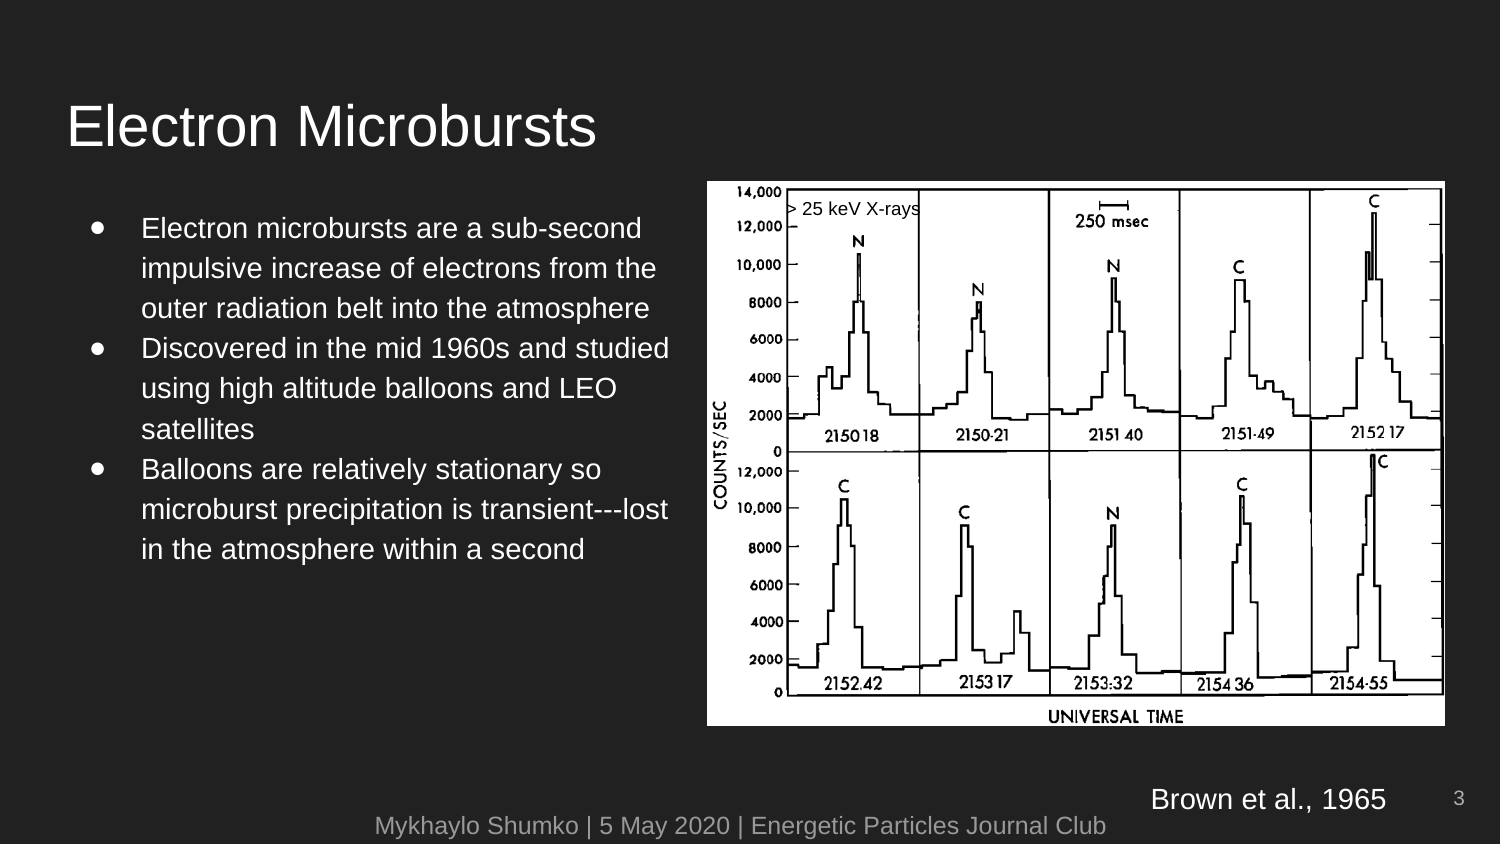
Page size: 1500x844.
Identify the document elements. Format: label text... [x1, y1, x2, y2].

picture [707, 181, 1445, 726]
slide_number ‹#› [1389, 764, 1480, 830]
list Electron microbursts are a sub-second impulsive increase of electrons from the outer radiation belt into the atmosphere Discovered in the mid 1960s and studied using high altitude balloons and LEO satellites Balloons are relatively stationary so microburst precipitation is transient---lost in the atmosphere within a second [51, 189, 708, 750]
text_box Brown et al., 1965 [1135, 764, 1389, 815]
title Electron Microbursts [51, 72, 1449, 167]
